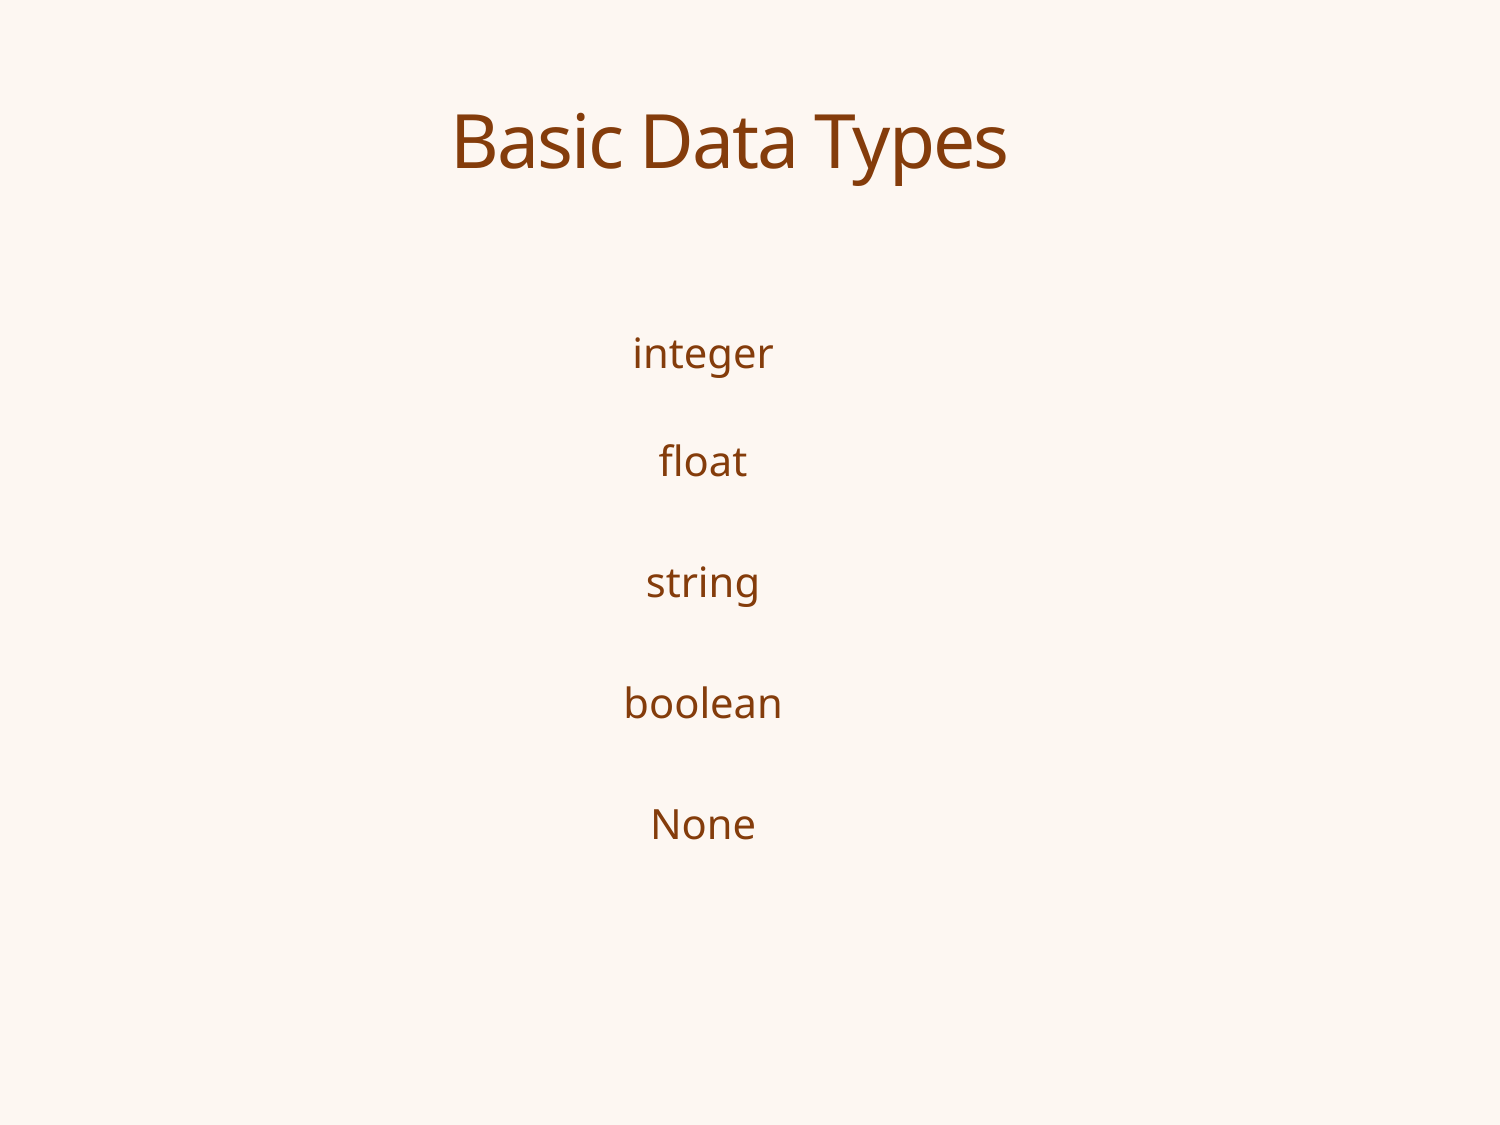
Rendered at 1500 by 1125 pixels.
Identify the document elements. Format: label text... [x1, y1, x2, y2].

title Basic Data Types [18, 45, 1460, 233]
list integer float string boolean None [18, 208, 1369, 1044]
